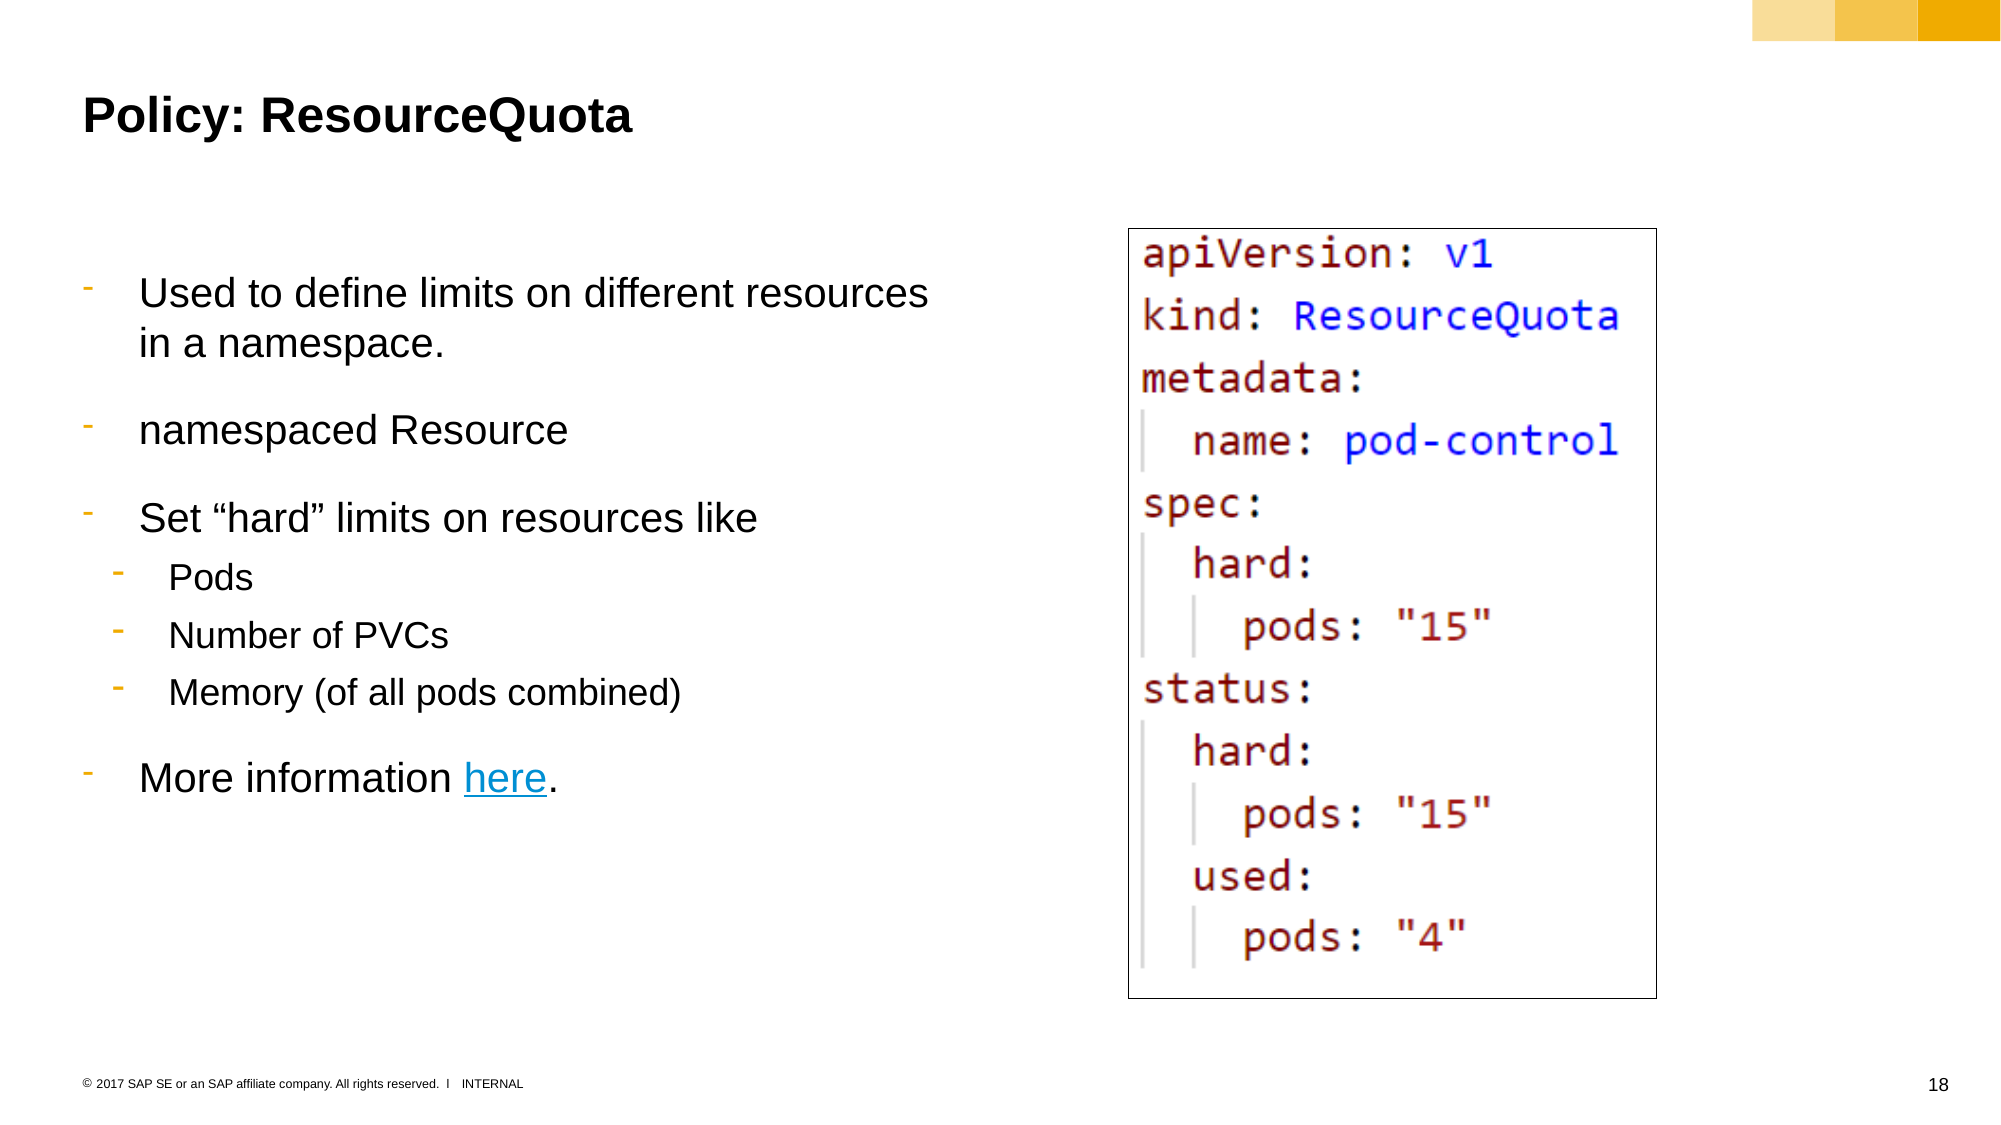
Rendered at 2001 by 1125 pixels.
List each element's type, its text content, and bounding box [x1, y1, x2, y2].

title Policy: ResourceQuota [82, 82, 1918, 144]
list Used to define limits on different resources in a namespace. namespaced Resource Set “hard” limits on resources like Pods Number of PVCs Memory (of all pods combined) More information here. [82, 265, 957, 960]
picture [1128, 228, 1657, 999]
